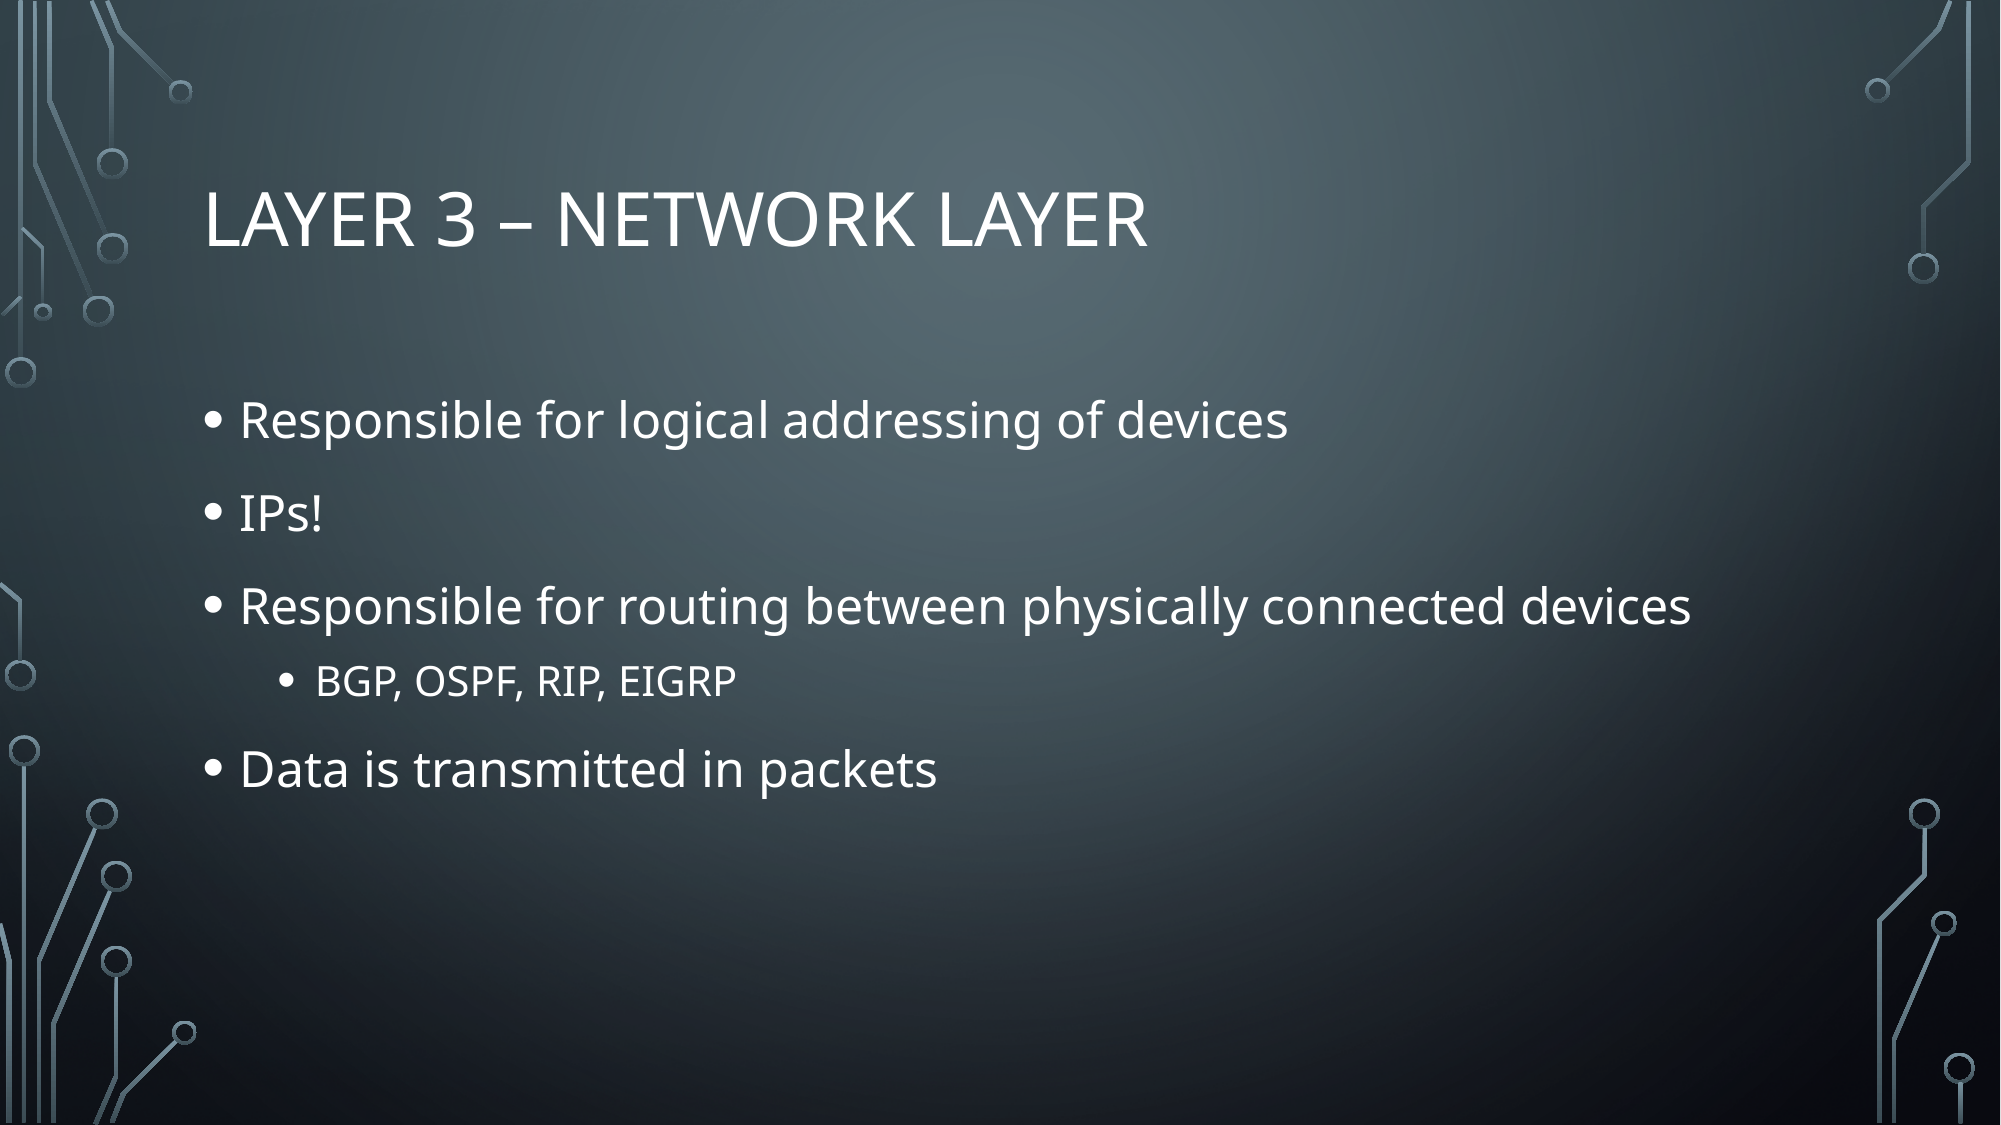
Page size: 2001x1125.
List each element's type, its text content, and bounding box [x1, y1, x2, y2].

title Layer 3 – Network Layer [187, 101, 1813, 344]
list Responsible for logical addressing of devices IPs! Responsible for routing between physically connected devices BGP, OSPF, RIP, EIGRP Data is transmitted in packets [187, 369, 1813, 950]
